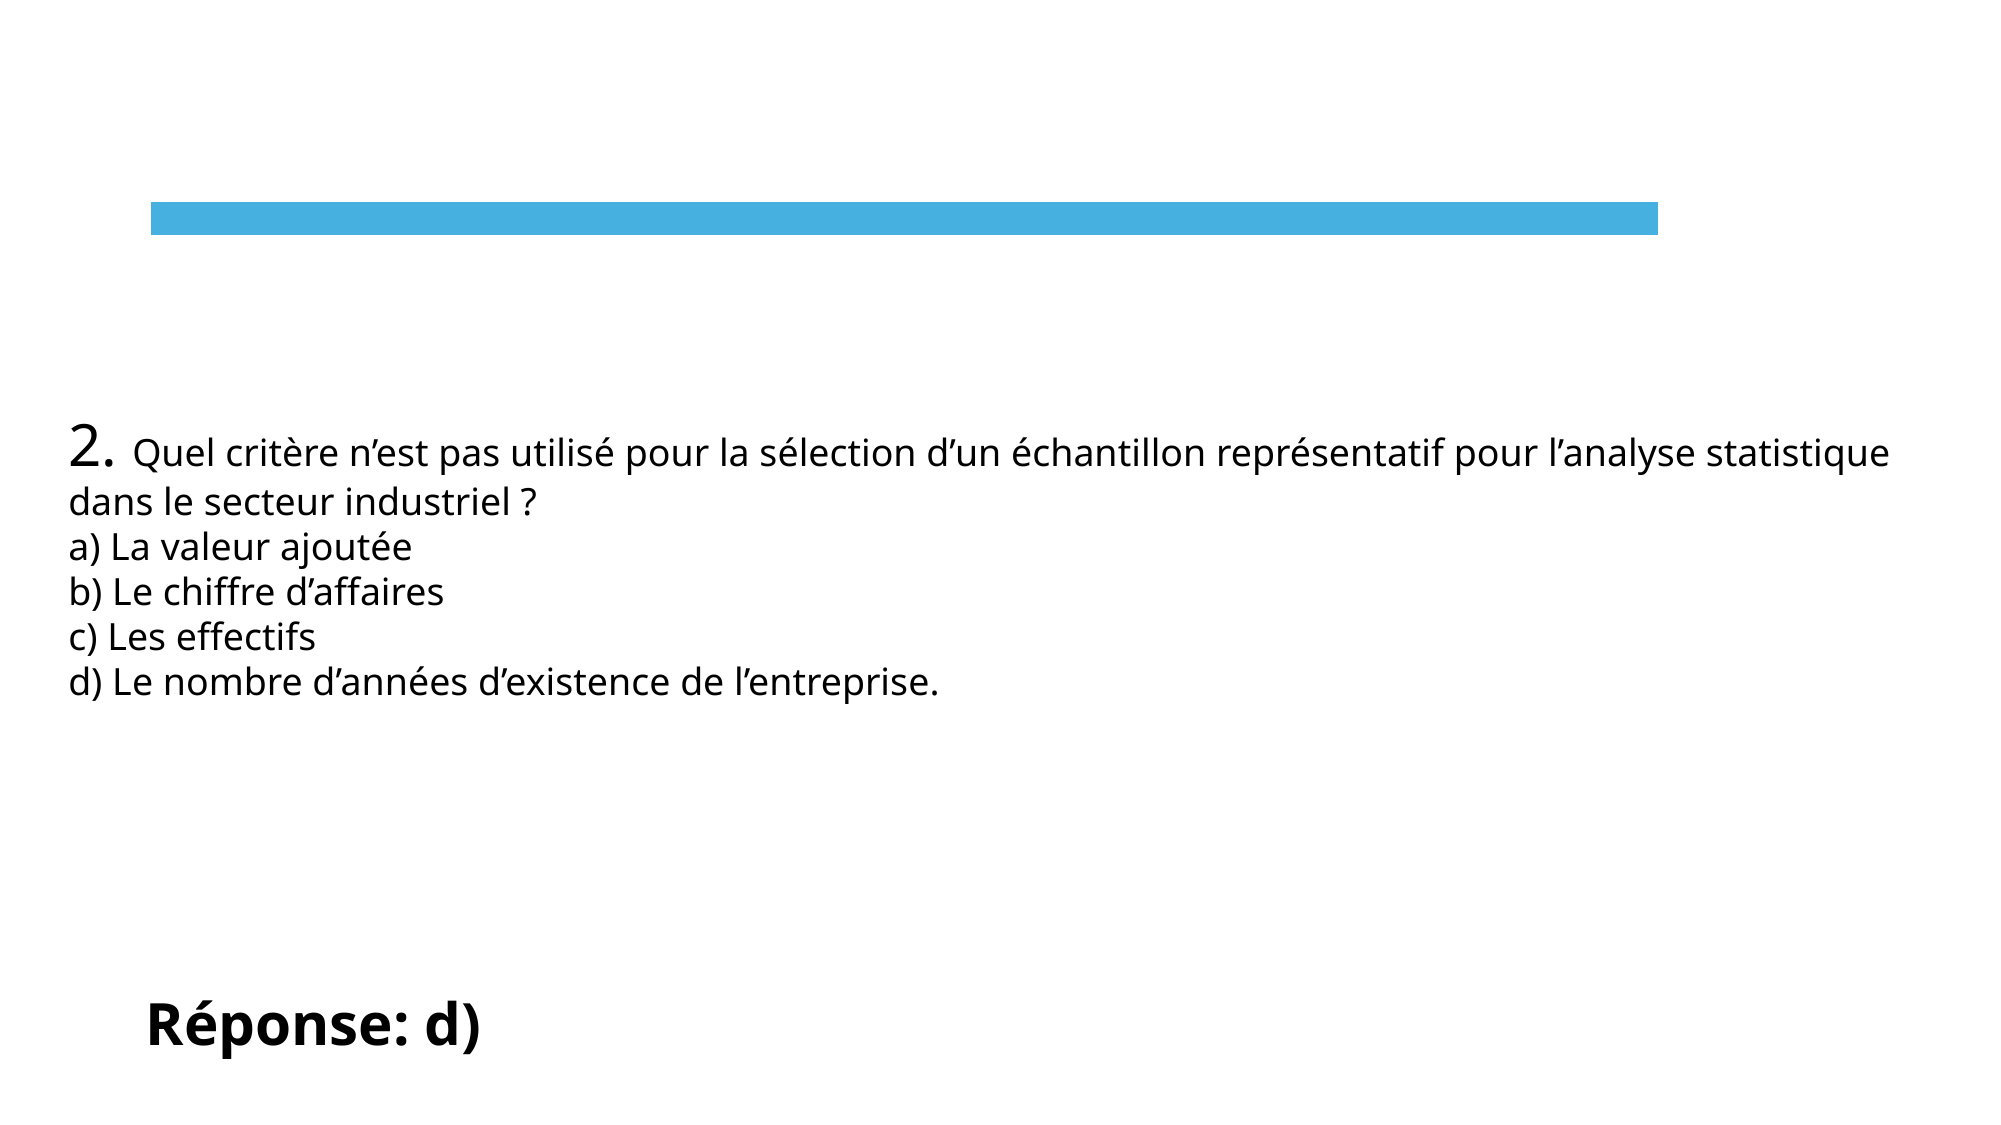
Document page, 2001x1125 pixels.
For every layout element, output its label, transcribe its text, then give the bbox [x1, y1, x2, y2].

text_box [151, 202, 1658, 235]
text_box Réponse: d) [131, 980, 2000, 1065]
text_box 2. Quel critère n’est pas utilisé pour la sélection d’un échantillon représentatif pour l’analyse statistique dans le secteur industriel ? a) La valeur ajoutée b) Le chiffre d’affaires c) Les effectifs d) Le nombre d’années d’existence de l’entreprise. [53, 400, 2000, 781]
